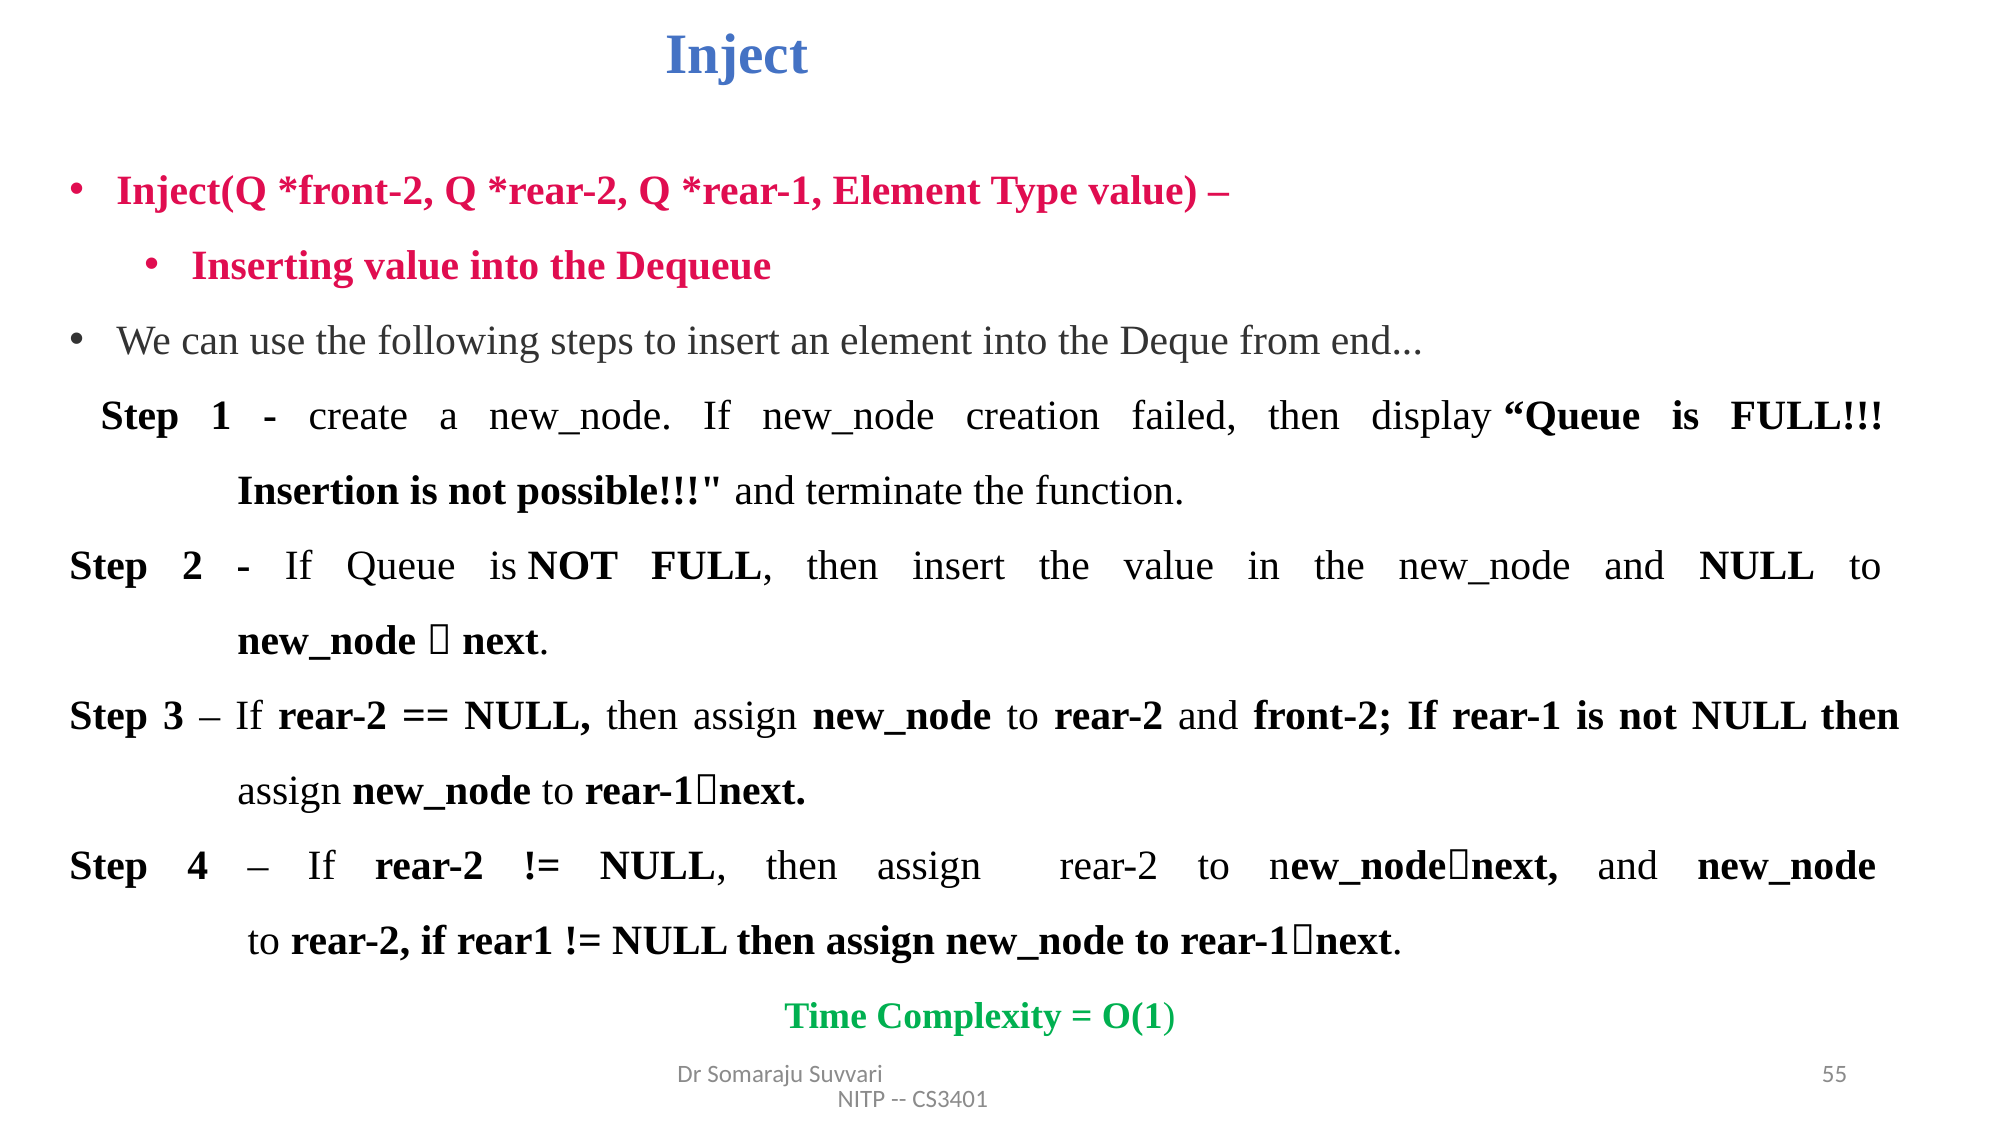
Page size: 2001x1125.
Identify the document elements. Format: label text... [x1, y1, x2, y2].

slide_number 55 [1412, 1042, 1863, 1103]
text_box Time Complexity = O(1) [769, 983, 1231, 1042]
title Inject [81, 16, 1393, 94]
text_box Inject(Q *front-2, Q *rear-2, Q *rear-1, Element Type value) – Inserting value into the Dequeue We can use the following steps to insert an element into the Deque from end... Step 1 - create a new_node. If new_node creation failed, then display “Queue is FULL!!! Insertion is not possible!!!" and terminate the function. Step 2 - If Queue is NOT FULL, then insert the value in the new_node and NULL to new_node  next. Step 3 – If rear-2 == NULL, then assign new_node to rear-2 and front-2; If rear-1 is not NULL then assign new_node to rear-1next. Step 4 – If rear-2 != NULL, then assign rear-2 to new_nodenext, and new_node to rear-2, if rear1 != NULL then assign new_node to rear-1next. [54, 130, 1931, 1061]
footer Dr Somaraju Suvvari NITP -- CS3401 [662, 1042, 1338, 1103]
